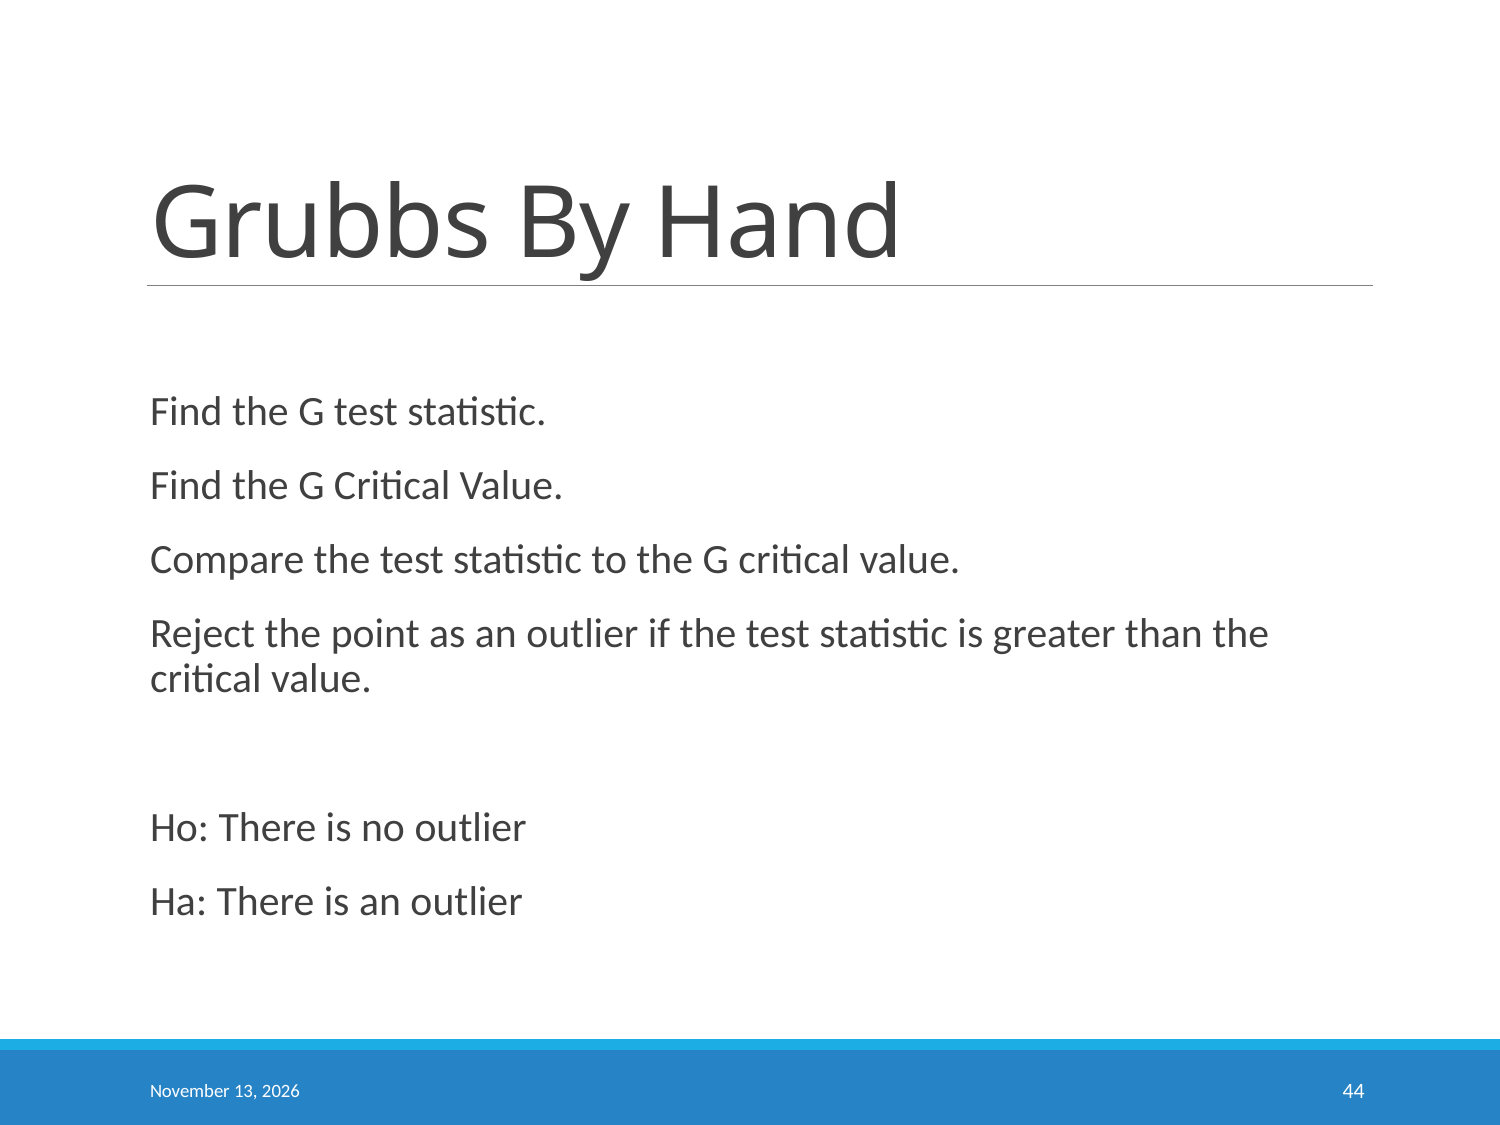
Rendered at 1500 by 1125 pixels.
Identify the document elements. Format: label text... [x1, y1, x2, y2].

slide_number 44 [1218, 1059, 1380, 1120]
list Find the G test statistic. Find the G Critical Value. Compare the test statistic to the G critical value. Reject the point as an outlier if the test statistic is greater than the critical value. Ho: There is no outlier Ha: There is an outlier [135, 302, 1373, 963]
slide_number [135, 1059, 440, 1120]
title Grubbs By Hand [135, 47, 1373, 285]
